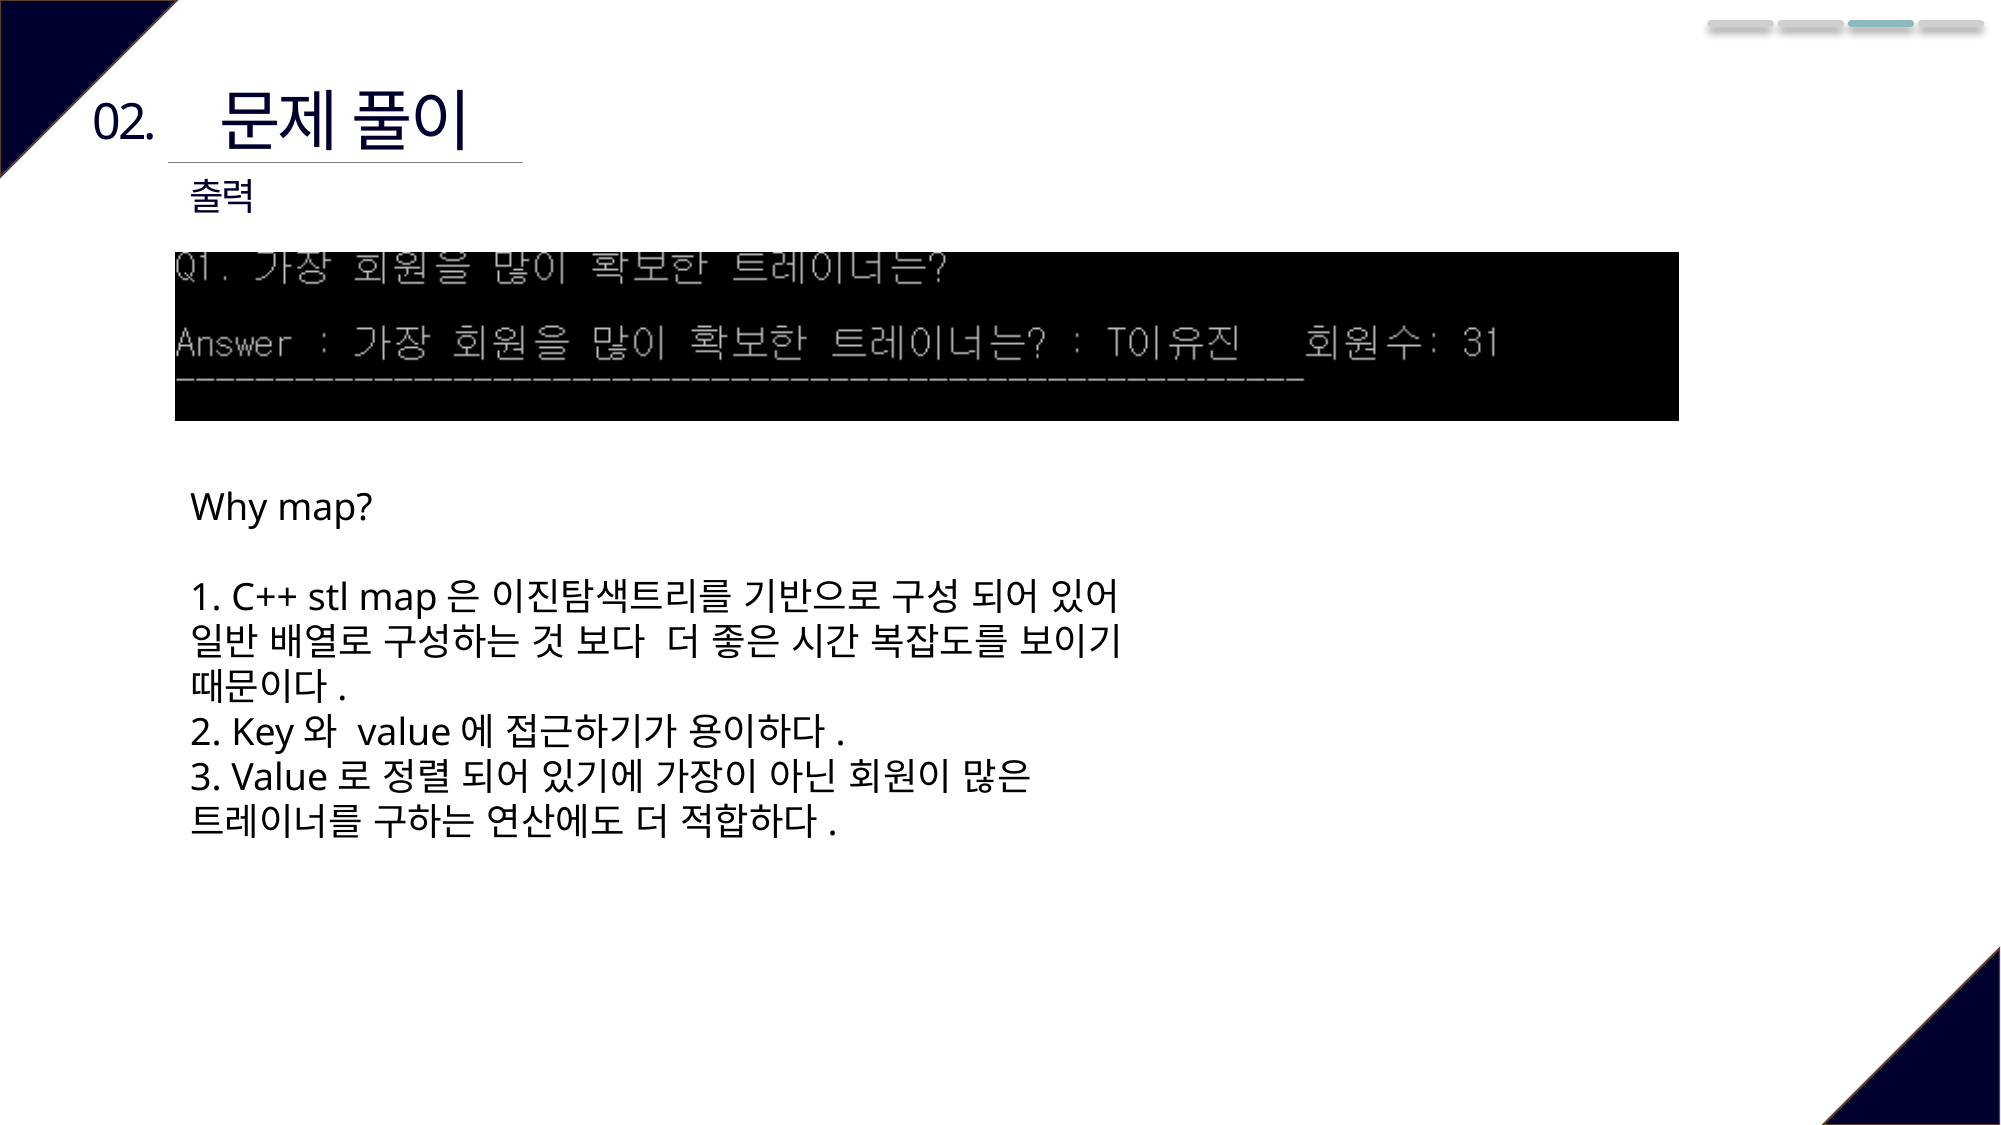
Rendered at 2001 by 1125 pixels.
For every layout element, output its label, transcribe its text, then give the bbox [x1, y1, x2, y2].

text_box 02. [78, 81, 172, 157]
text_box 문제 풀이 [204, 71, 487, 162]
text_box 출력 [175, 165, 271, 225]
picture [175, 252, 1679, 421]
text_box 문제 풀이 [204, 163, 487, 167]
text_box Why map? 1. C++ stl map은 이진탐색트리를 기반으로 구성 되어 있어 일반 배열로 구성하는 것 보다 더 좋은 시간 복잡도를 보이기 때문이다. 2. Key와 value에 접근하기가 용이하다. 3. Value로 정렬 되어 있기에 가장이 아닌 회원이 많은 트레이너를 구하는 연산에도 더 적합하다. [175, 475, 1219, 851]
